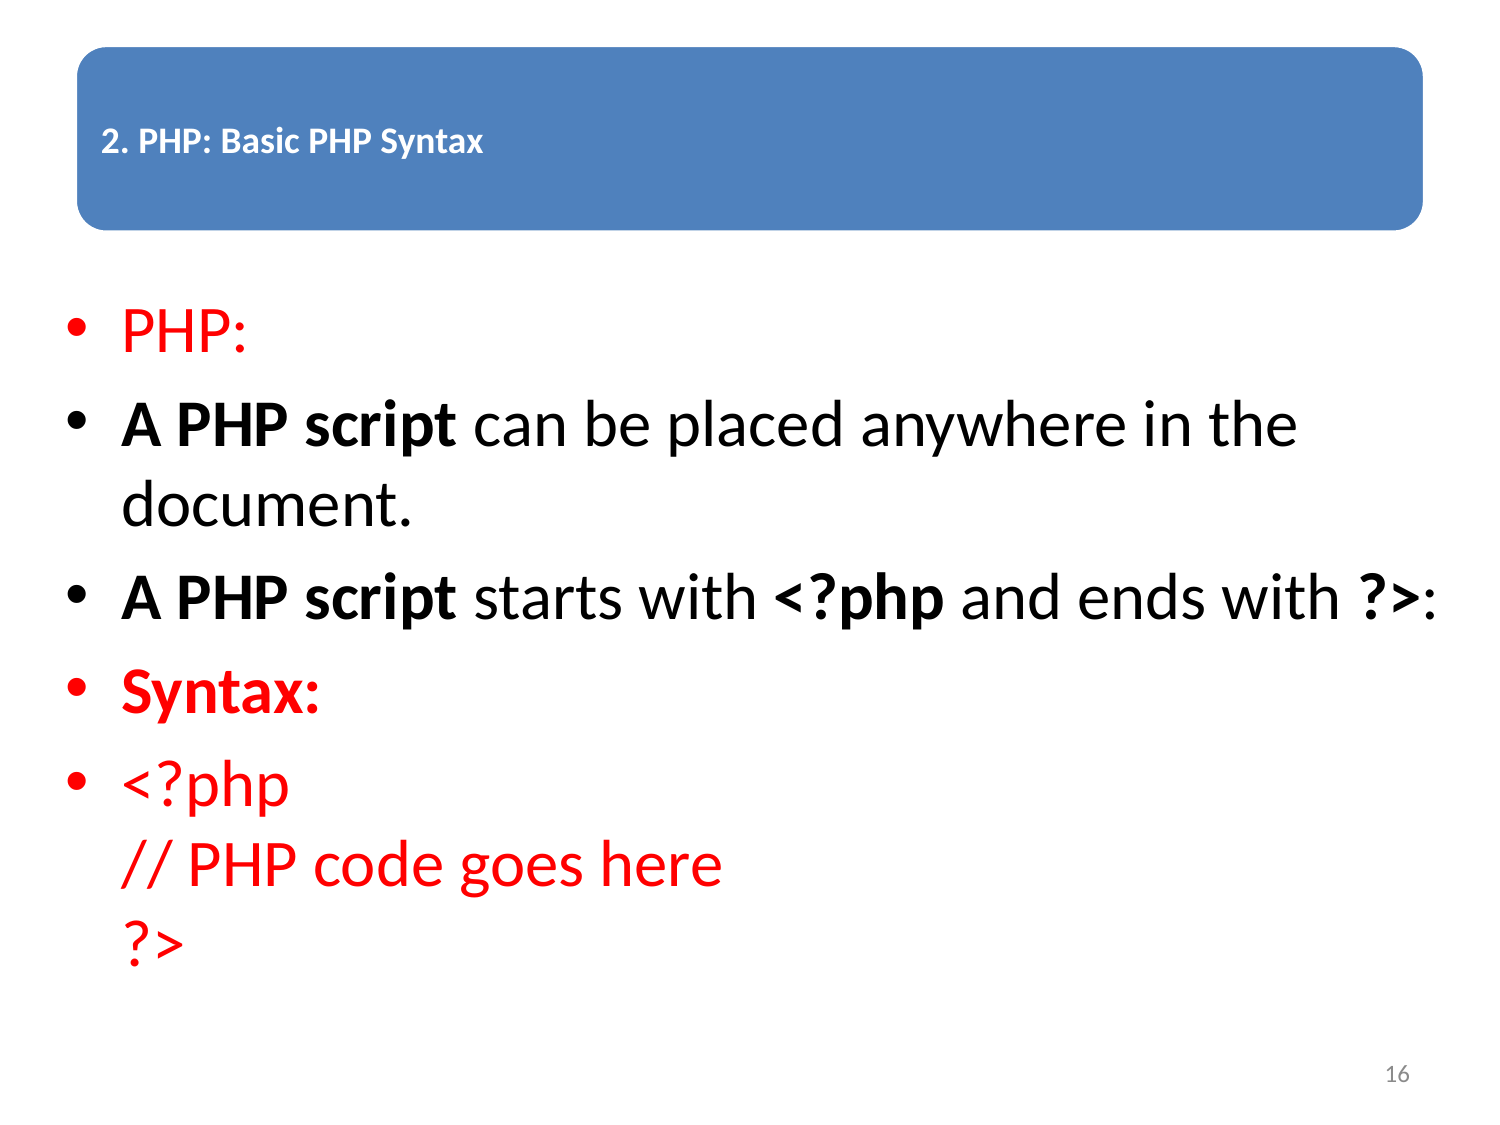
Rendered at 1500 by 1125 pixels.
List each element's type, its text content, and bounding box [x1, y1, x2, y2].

list PHP: A PHP script can be placed anywhere in the document. A PHP script starts with <?php and ends with ?>: Syntax: <?php // PHP code goes here ?> [50, 262, 1463, 1013]
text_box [74, 44, 1426, 233]
slide_number 16 [1074, 1042, 1425, 1103]
